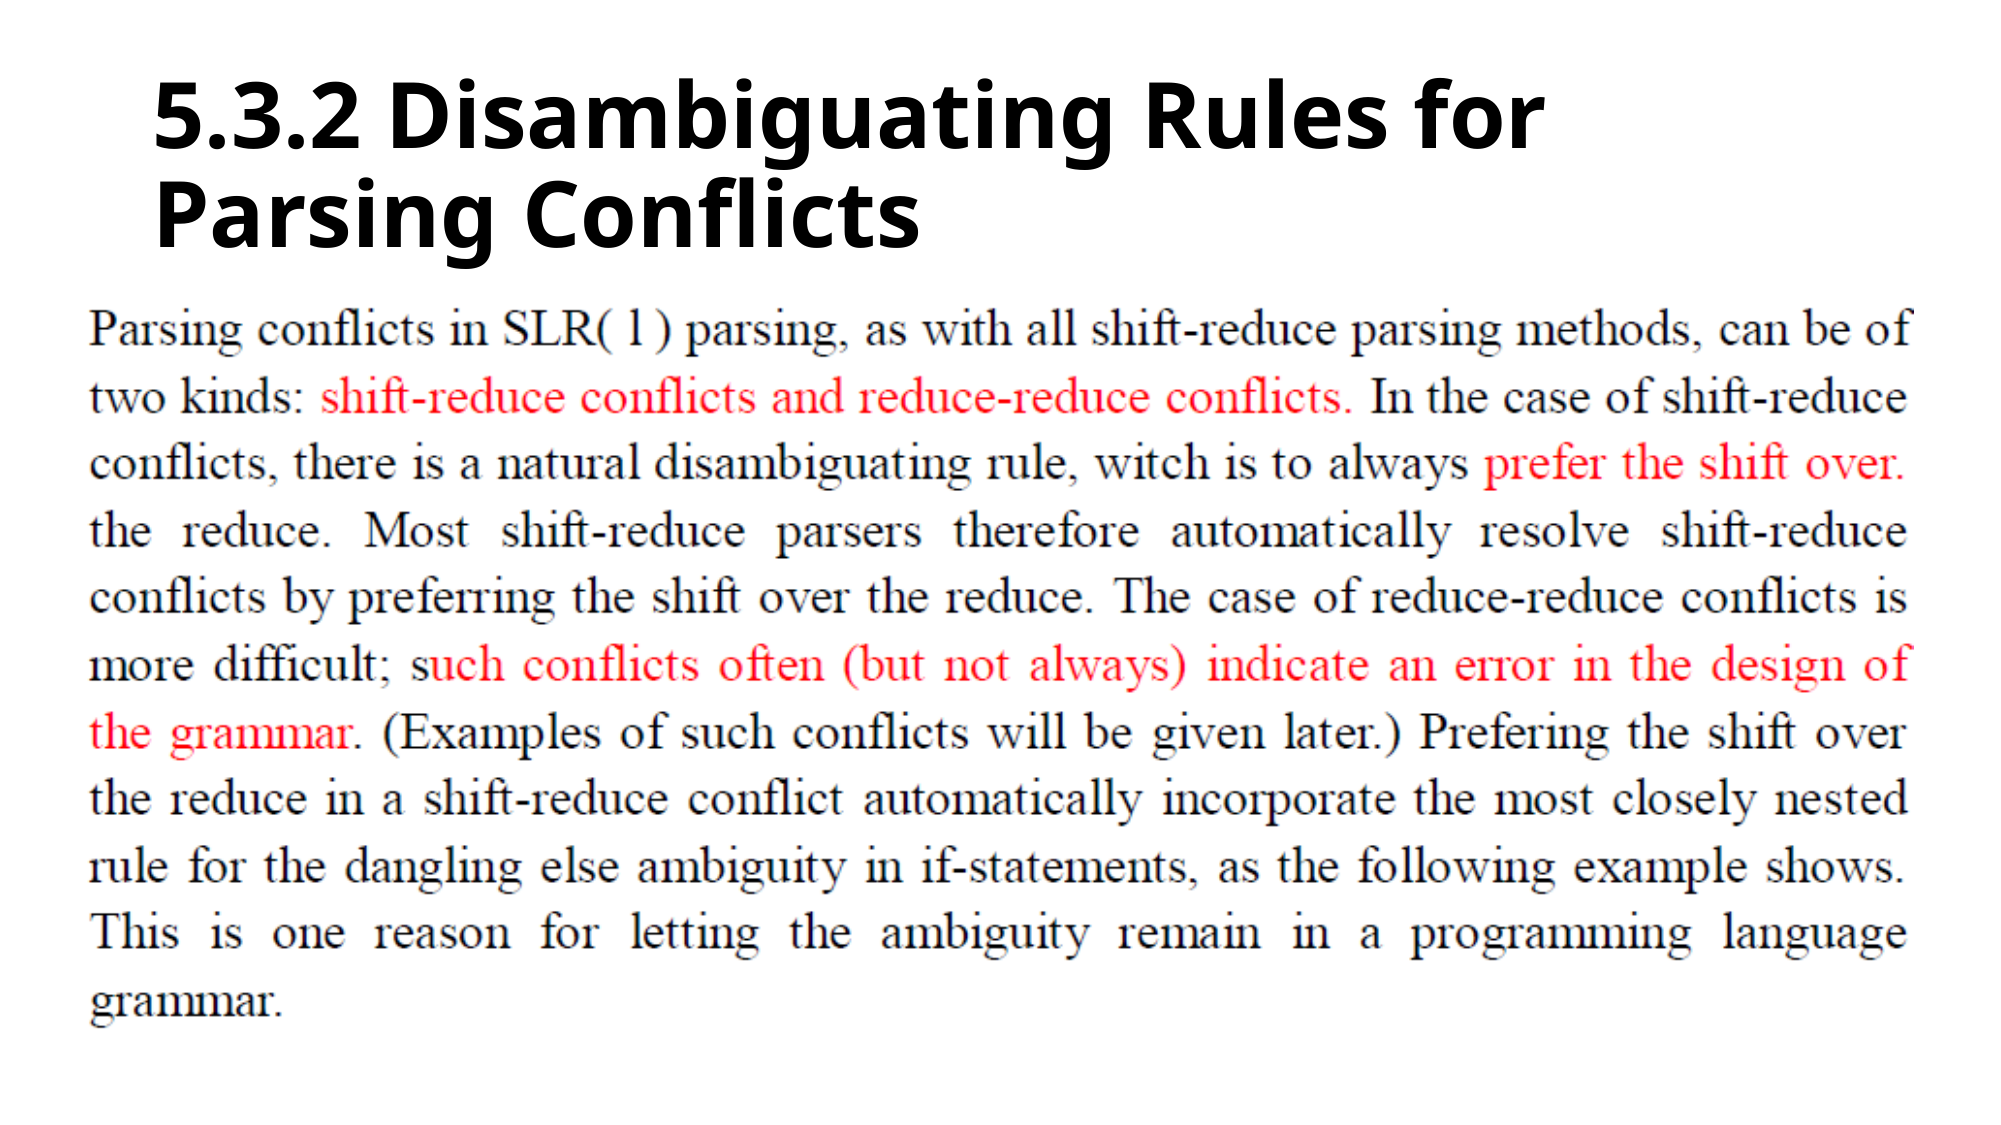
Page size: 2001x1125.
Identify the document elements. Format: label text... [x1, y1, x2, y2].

title 5.3.2 Disambiguating Rules for Parsing Conflicts [137, 59, 1863, 278]
picture [86, 299, 1914, 1036]
